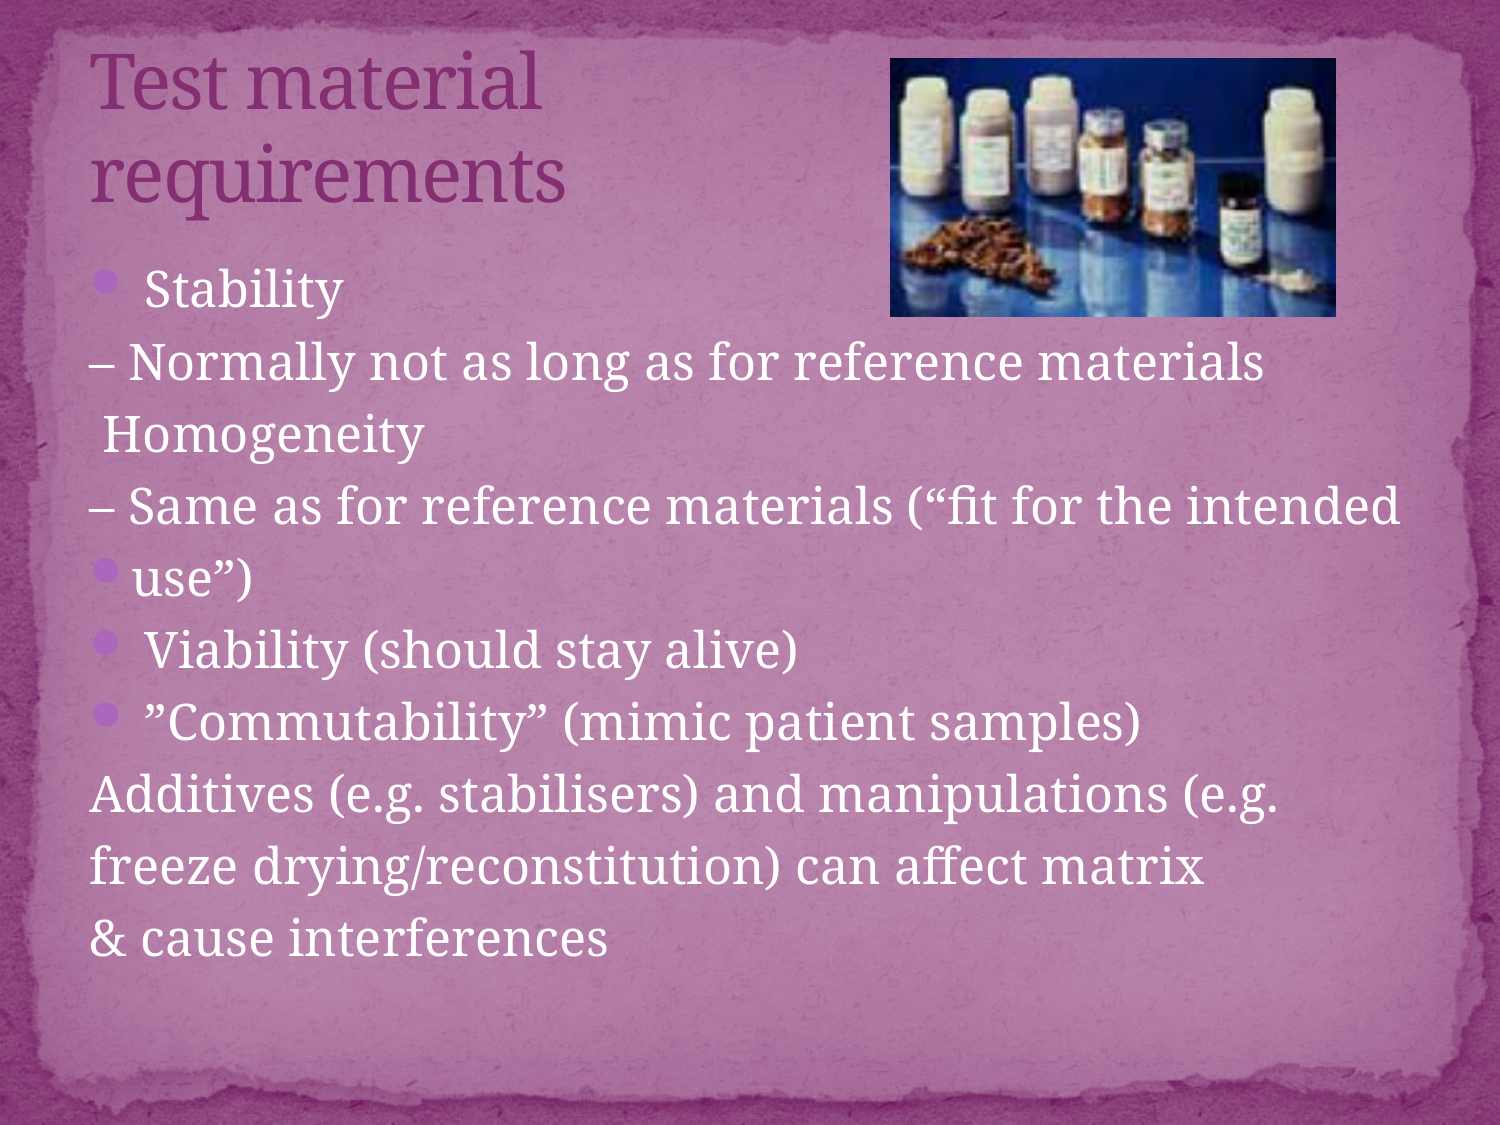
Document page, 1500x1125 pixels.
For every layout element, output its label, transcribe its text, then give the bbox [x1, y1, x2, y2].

picture [890, 58, 1336, 317]
list Stability – Normally not as long as for reference materials Homogeneity – Same as for reference materials (“fit for the intended use”) Viability (should stay alive) ”Commutability” (mimic patient samples) Additives (e.g. stabilisers) and manipulations (e.g. freeze drying/reconstitution) can affect matrix & cause interferences [75, 249, 1425, 1000]
title Test material requirements [74, 24, 1425, 225]
